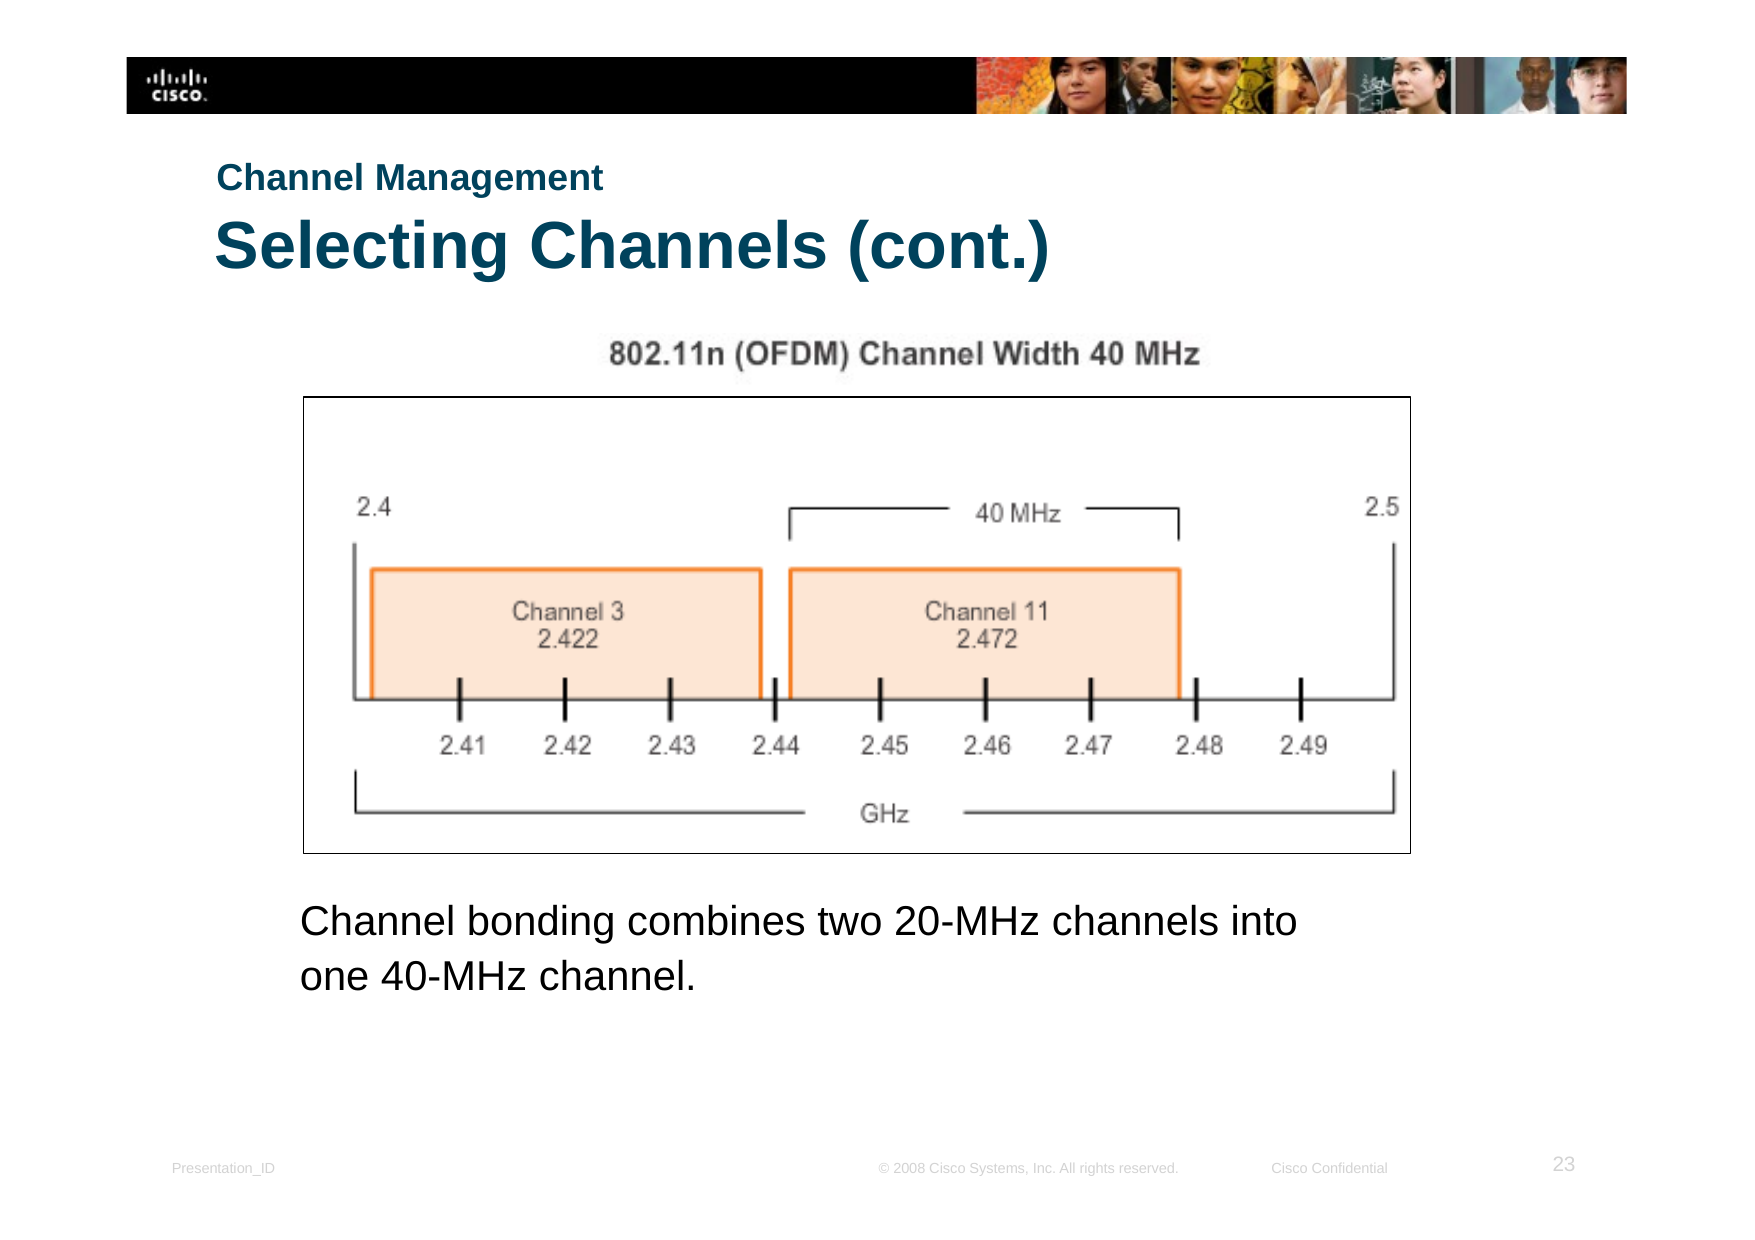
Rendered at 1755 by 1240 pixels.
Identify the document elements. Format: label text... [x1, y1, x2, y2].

title Selecting Channels (cont.) [200, 187, 1555, 267]
text_box Channel bonding combines two 20-MHz channels into one 40-MHz channel. [297, 888, 1380, 981]
text_box Presentation_ID [169, 1158, 279, 1178]
text_box [303, 396, 1411, 854]
slide_number ‹#› [1546, 1151, 1580, 1178]
text_box Channel Management [214, 144, 607, 187]
footer © 2008 Cisco Systems, Inc. All rights reserved. [876, 1158, 1185, 1178]
text_box [326, 333, 1432, 400]
slide_number Cisco Confidential [1269, 1158, 1392, 1178]
picture [126, 57, 1627, 114]
